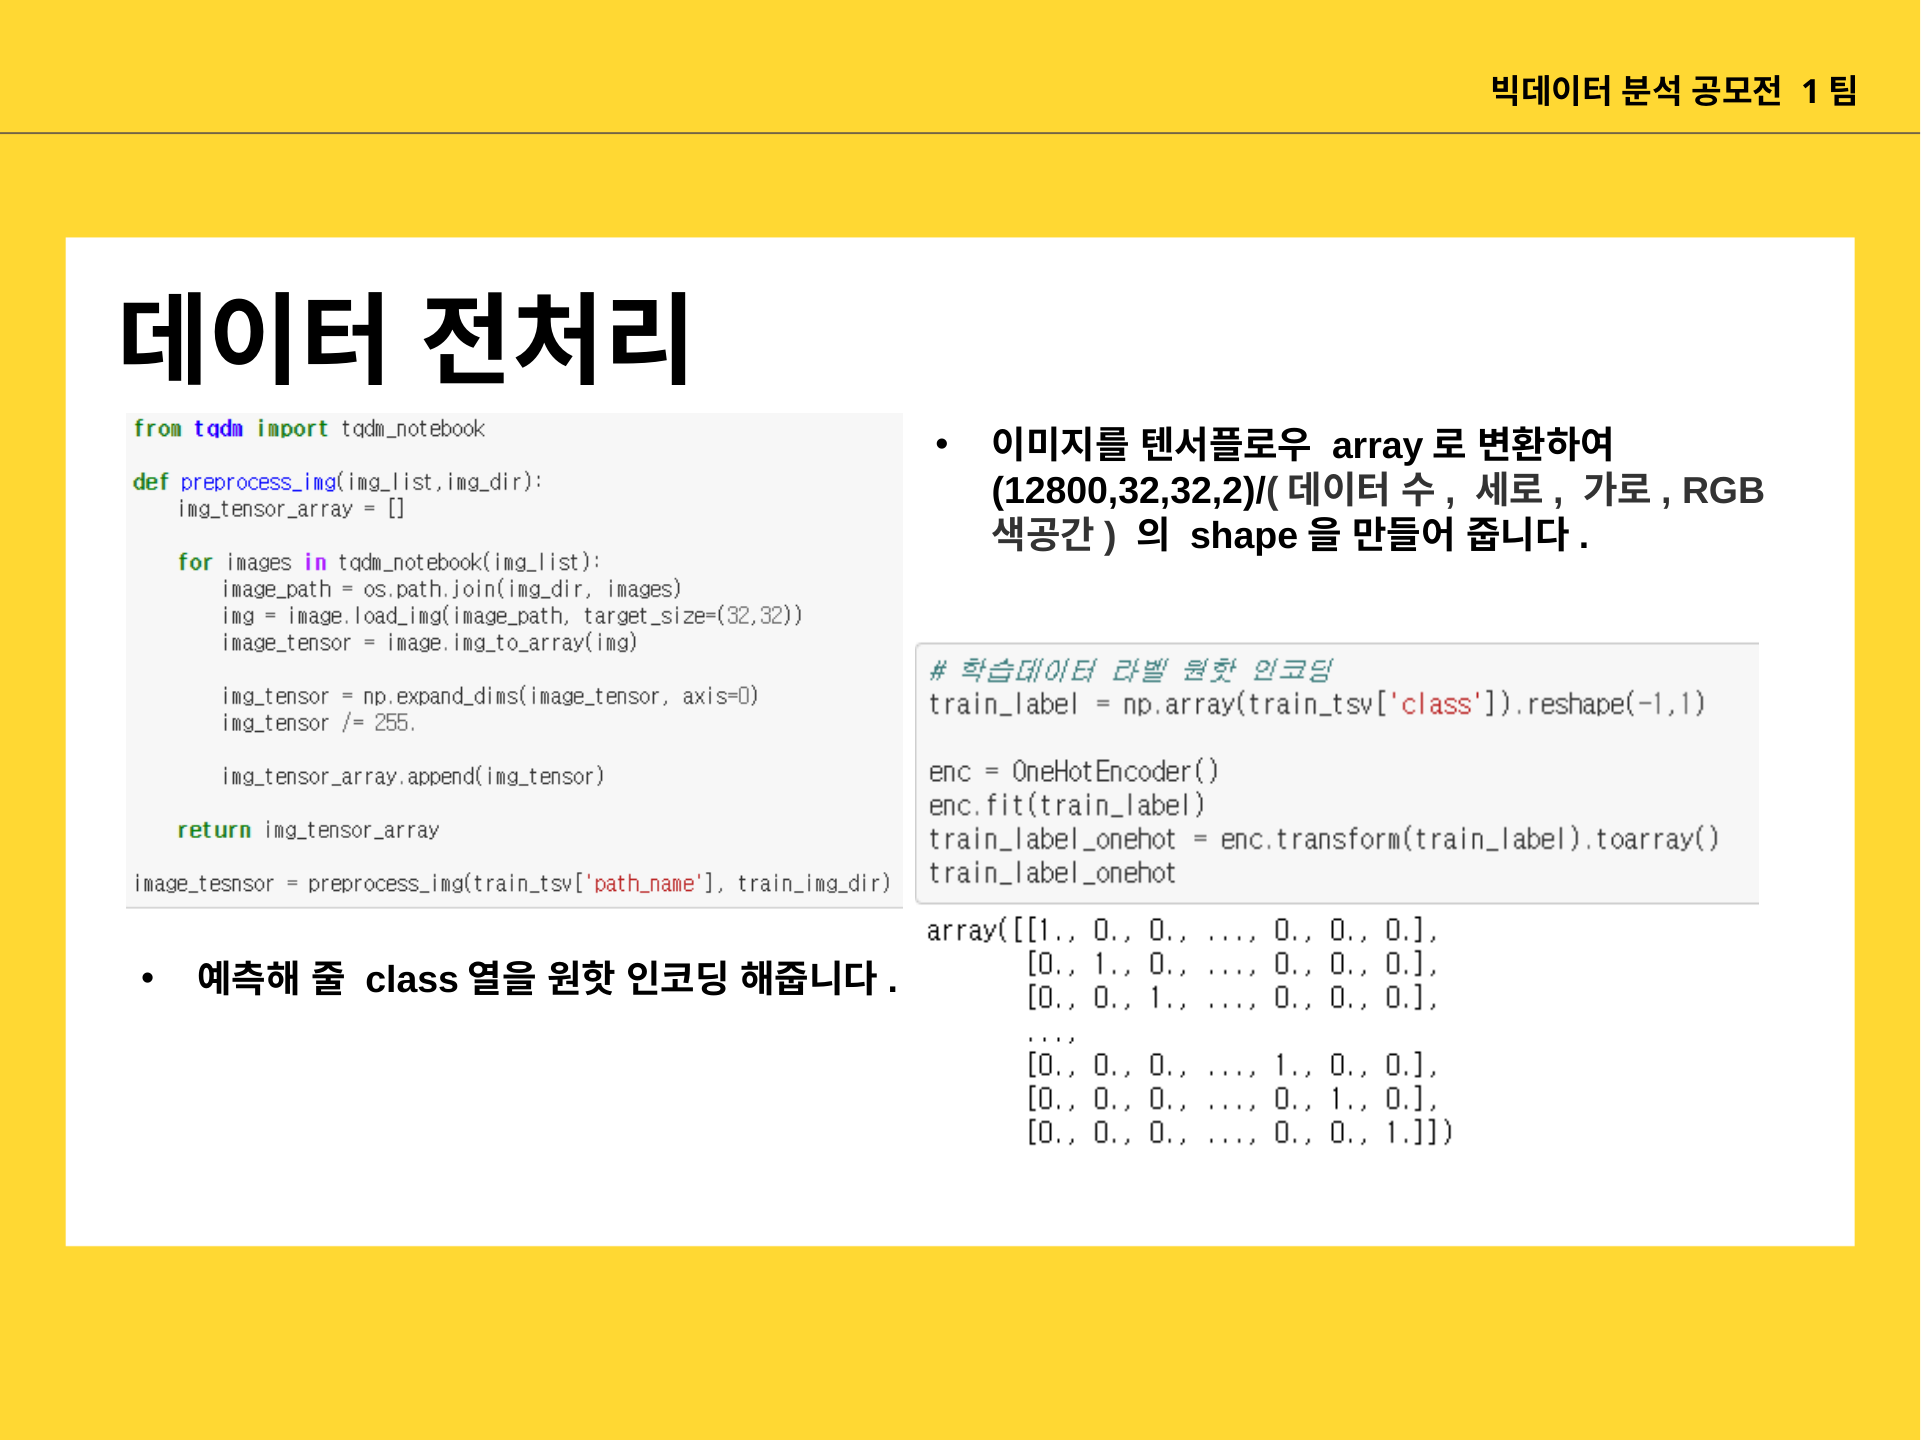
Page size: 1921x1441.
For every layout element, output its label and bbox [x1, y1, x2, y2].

picture [126, 413, 903, 912]
text_box [0, 0, 1920, 1440]
picture [915, 639, 1759, 1177]
